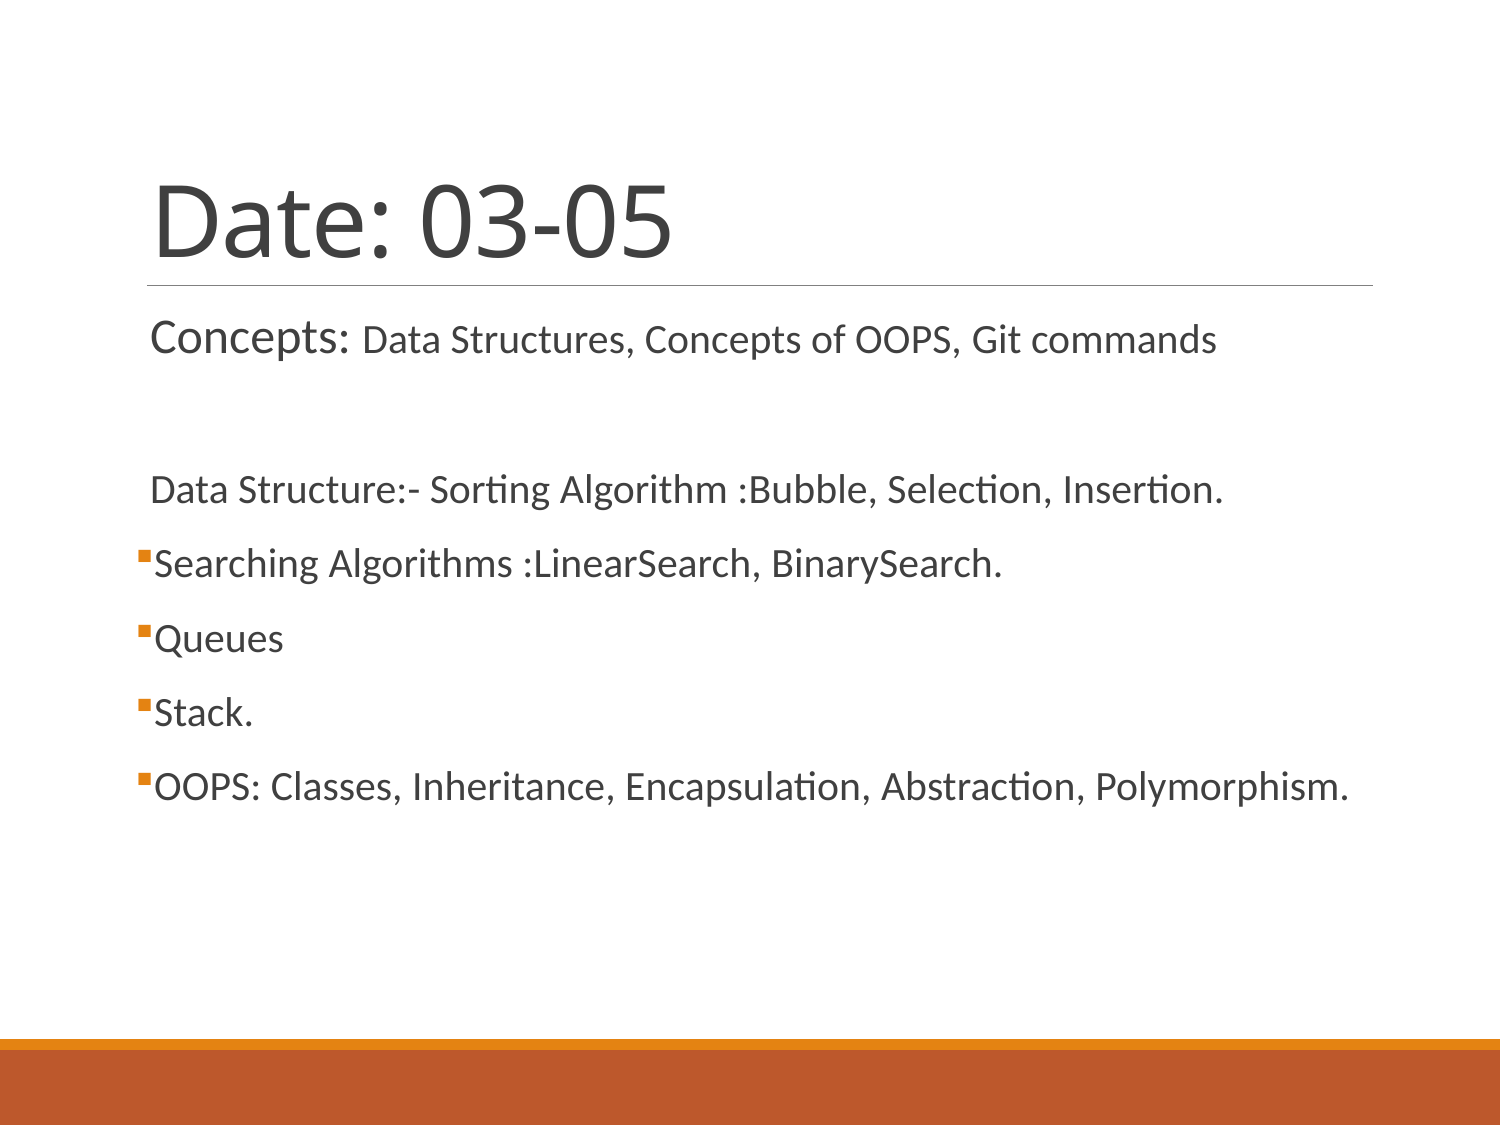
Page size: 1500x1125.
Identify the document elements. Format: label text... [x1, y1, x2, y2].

title Date: 03-05 [135, 47, 1373, 285]
list Concepts: Data Structures, Concepts of OOPS, Git commands Data Structure:- Sorting Algorithm :Bubble, Selection, Insertion. Searching Algorithms :LinearSearch, BinarySearch. Queues Stack. OOPS: Classes, Inheritance, Encapsulation, Abstraction, Polymorphism. [135, 302, 1373, 963]
